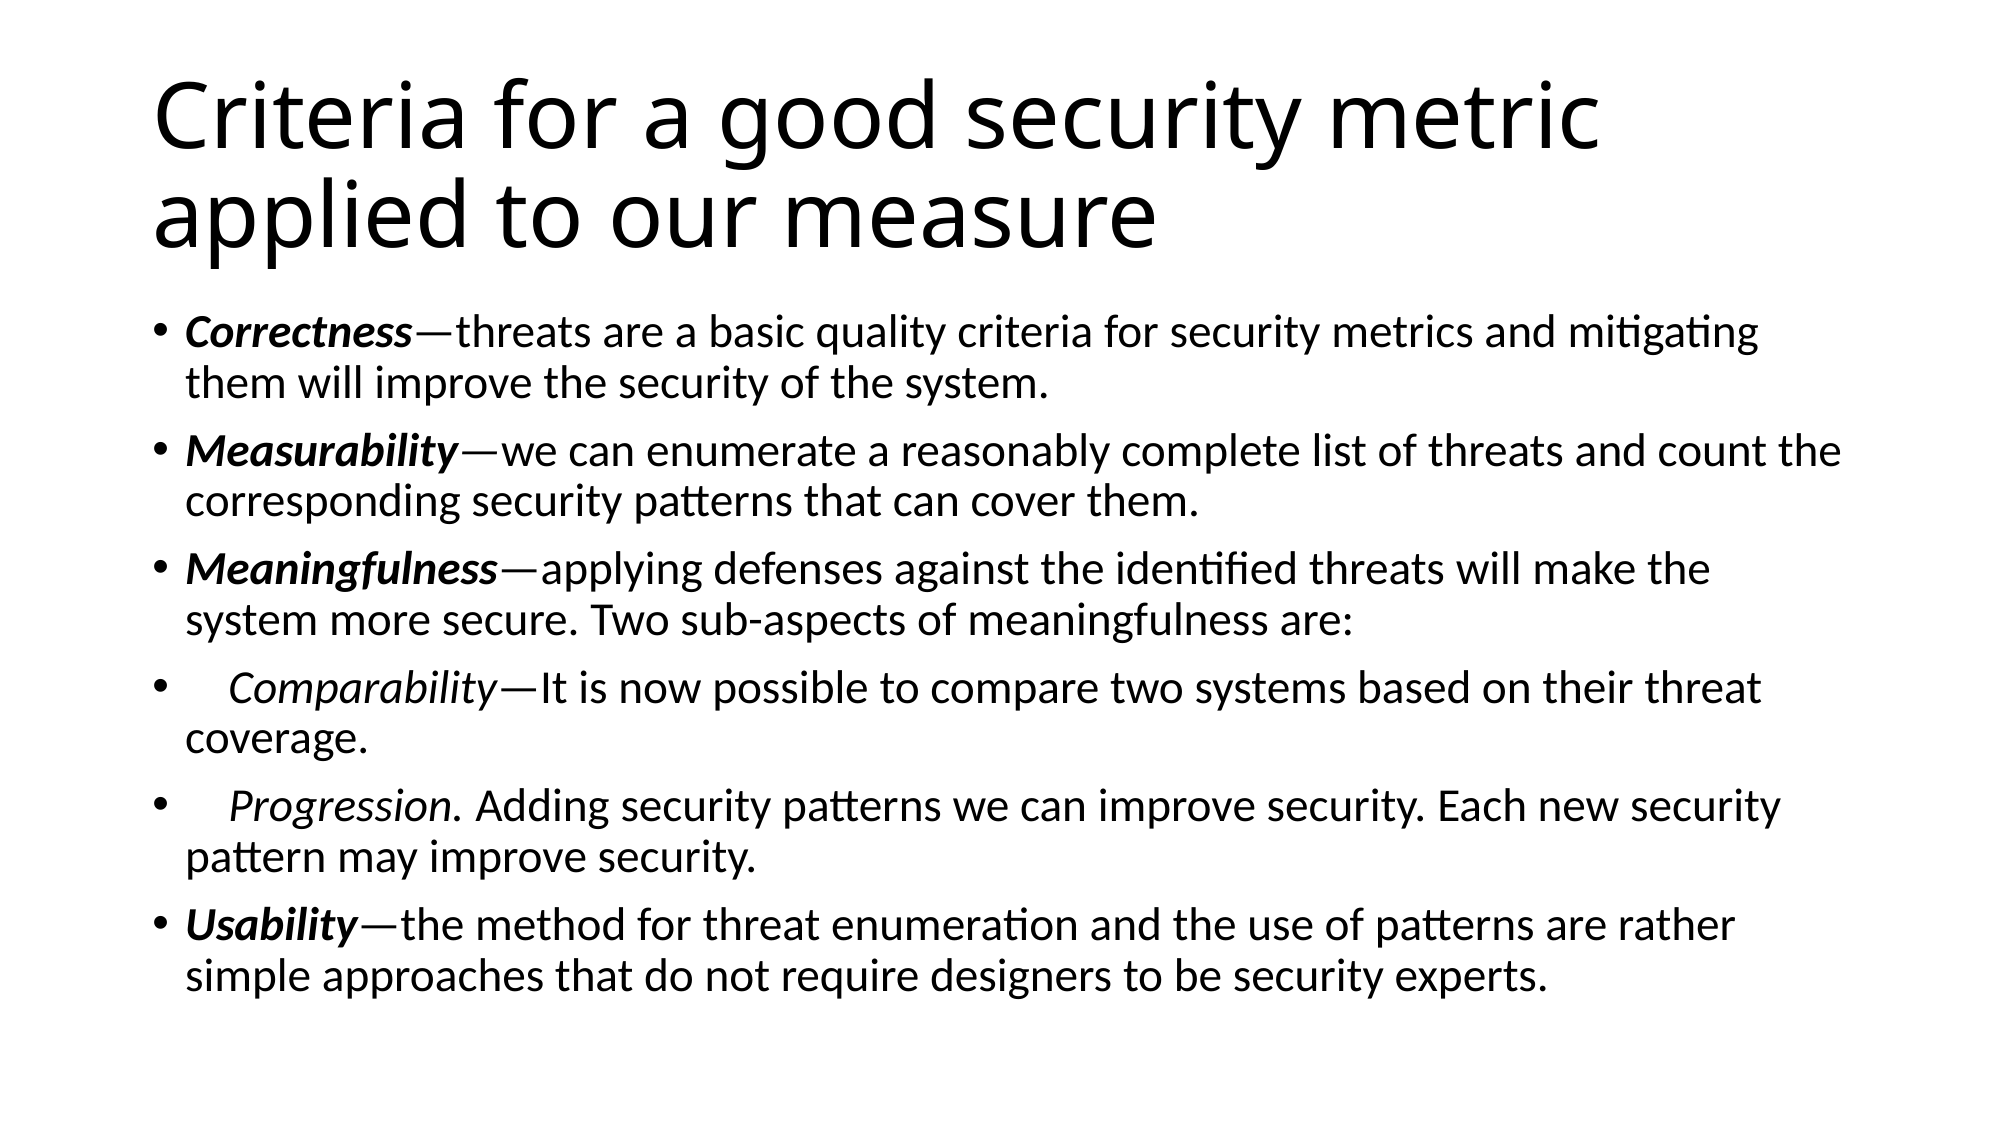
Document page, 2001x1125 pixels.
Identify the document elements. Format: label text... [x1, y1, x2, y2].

title Criteria for a good security metric applied to our measure [137, 59, 1863, 278]
list Correctness—threats are a basic quality criteria for security metrics and mitigating them will improve the security of the system. Measurability—we can enumerate a reasonably complete list of threats and count the corresponding security patterns that can cover them. Meaningfulness—applying defenses against the identified threats will make the system more secure. Two sub-aspects of meaningfulness are: Comparability—It is now possible to compare two systems based on their threat coverage. Progression. Adding security patterns we can improve security. Each new security pattern may improve security. Usability—the method for threat enumeration and the use of patterns are rather simple approaches that do not require designers to be security experts. [137, 299, 1863, 1014]
